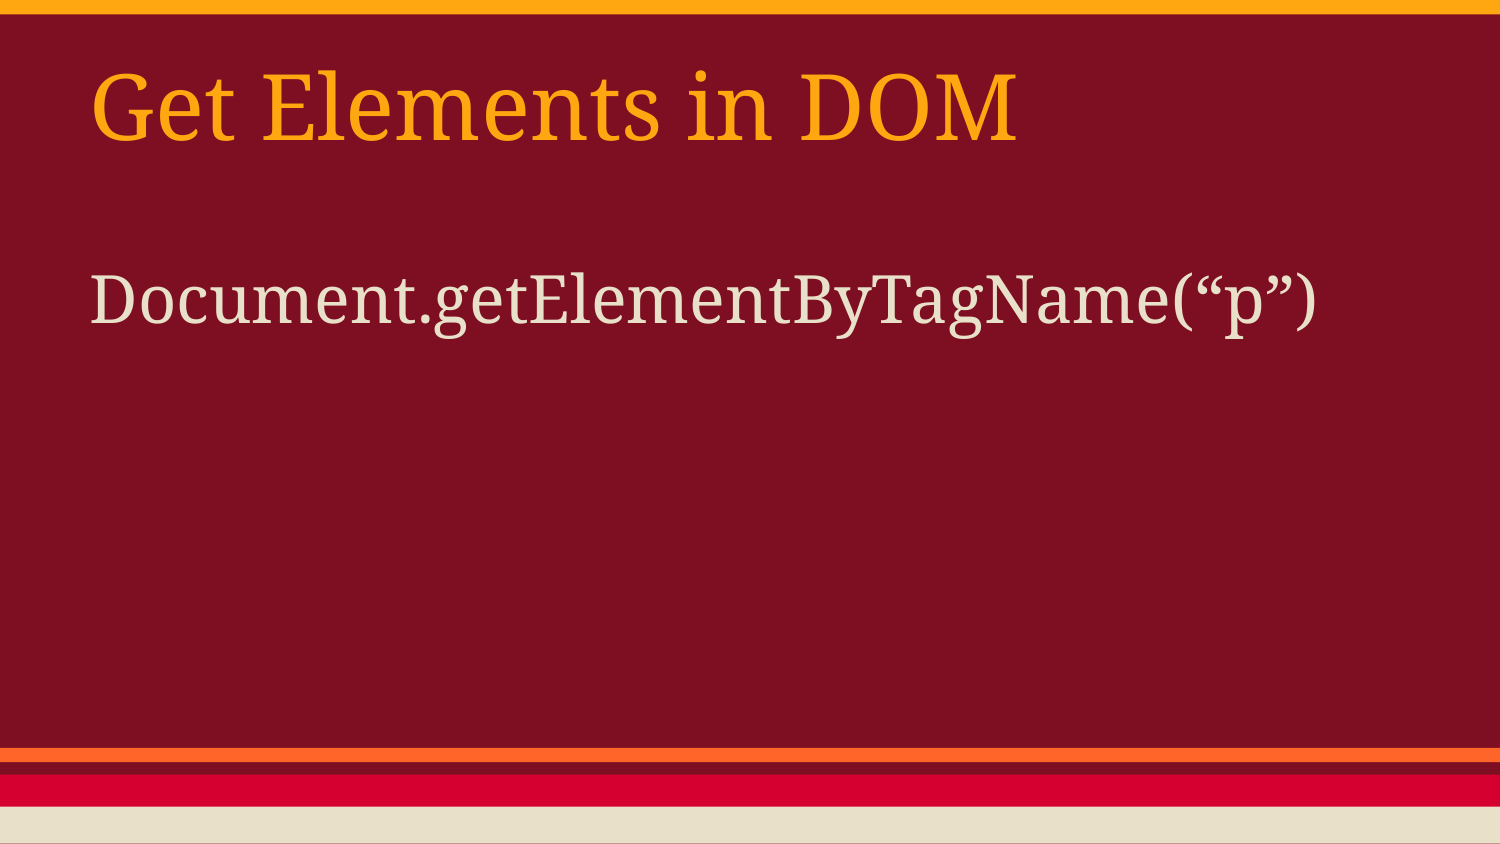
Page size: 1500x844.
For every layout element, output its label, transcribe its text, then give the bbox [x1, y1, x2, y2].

text_box Document.getElementByTagName(“p”) [74, 196, 1425, 733]
text_box Get Elements in DOM [74, 33, 1425, 175]
